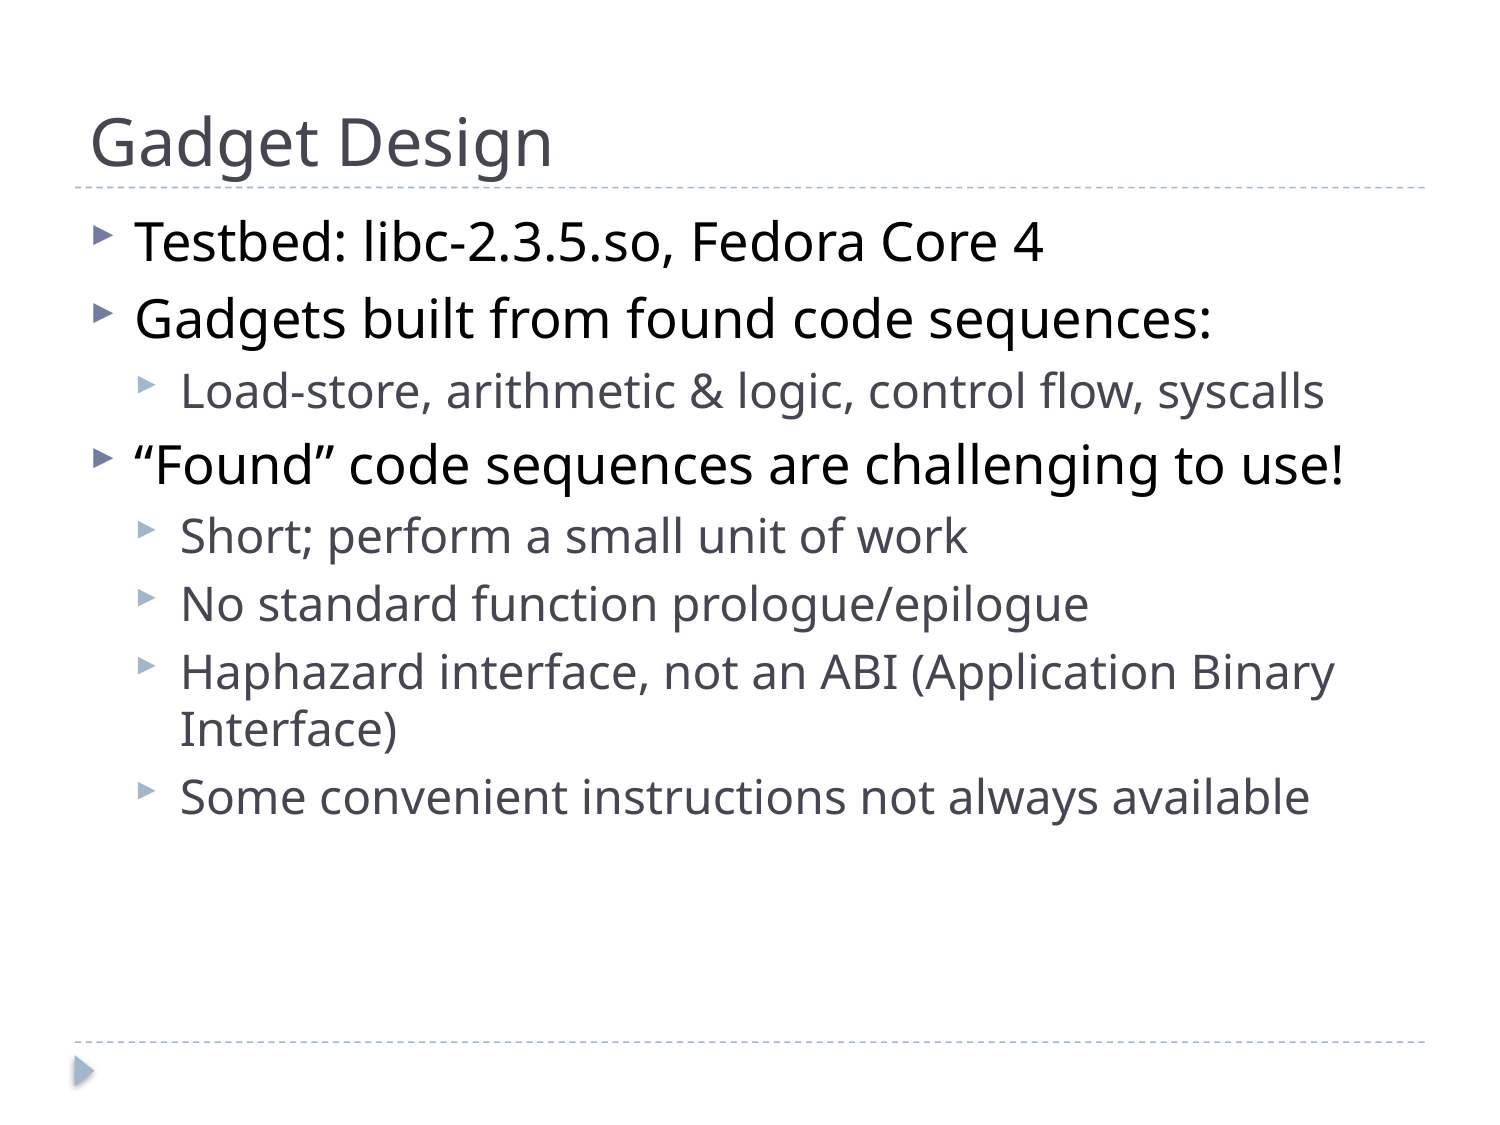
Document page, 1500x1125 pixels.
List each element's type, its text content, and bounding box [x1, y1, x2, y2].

list Testbed: libc-2.3.5.so, Fedora Core 4 Gadgets built from found code sequences: Load-store, arithmetic & logic, control flow, syscalls “Found” code sequences are challenging to use! Short; perform a small unit of work No standard function prologue/epilogue Haphazard interface, not an ABI (Application Binary Interface) Some convenient instructions not always available [75, 200, 1425, 1010]
title Gadget Design [75, 24, 1425, 188]
